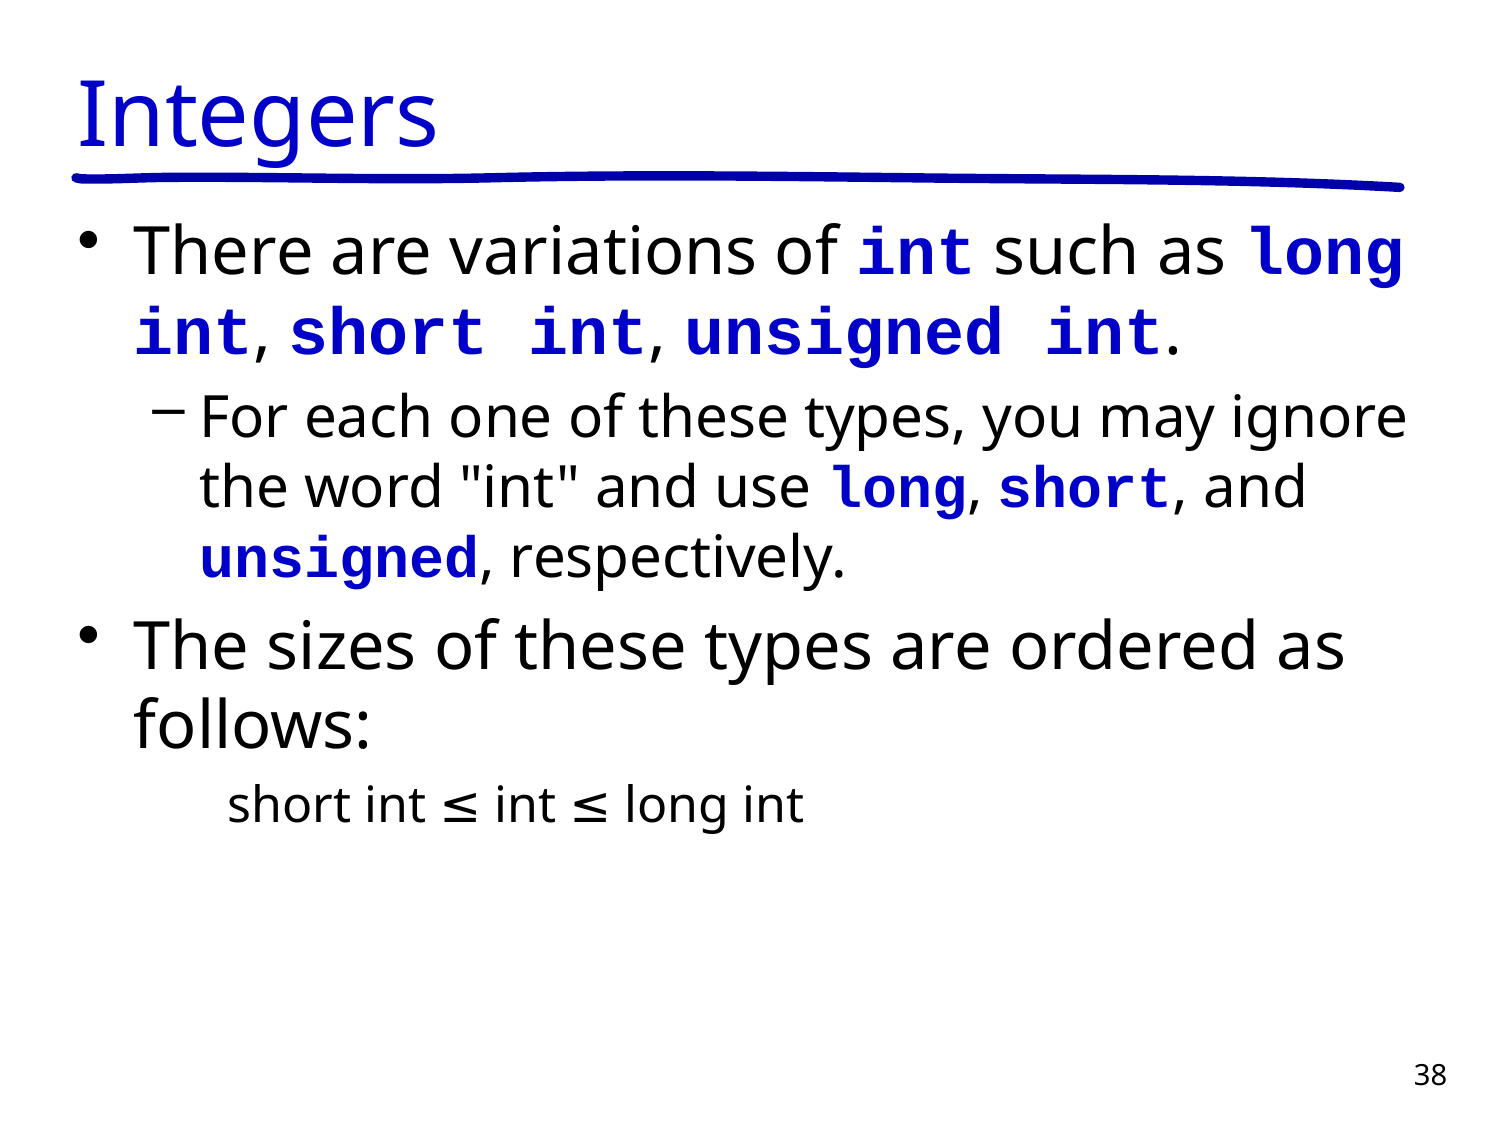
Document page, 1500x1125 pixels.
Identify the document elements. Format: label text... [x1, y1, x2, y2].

slide_number 38 [1374, 1049, 1463, 1103]
list There are variations of int such as long int, short int, unsigned int. For each one of these types, you may ignore the word "int" and use long, short, and unsigned, respectively. The sizes of these types are ordered as follows: short int ≤ int ≤ long int [62, 200, 1463, 1038]
title Integers [62, 45, 1463, 175]
